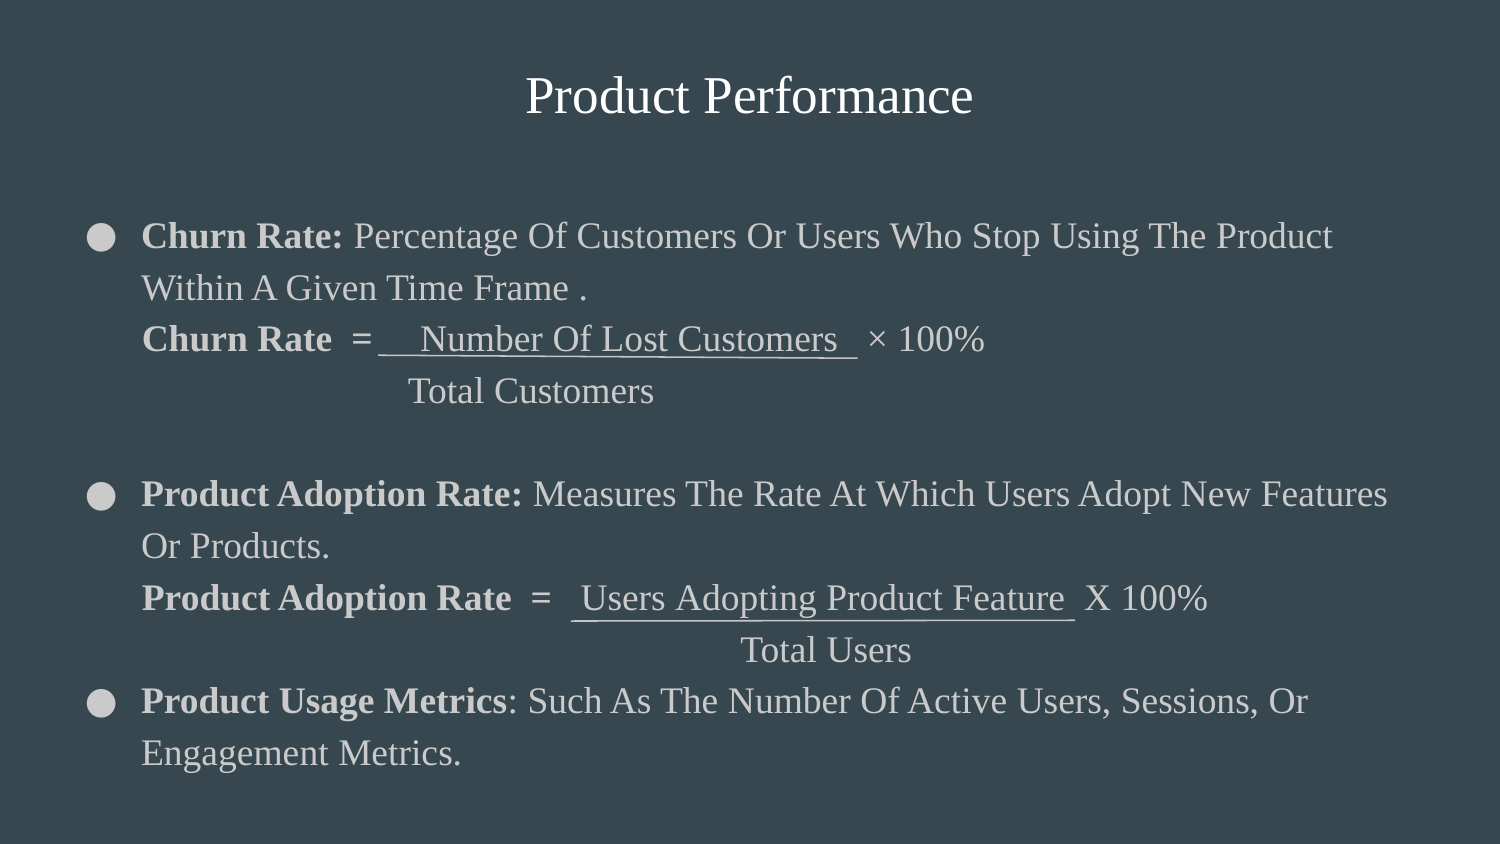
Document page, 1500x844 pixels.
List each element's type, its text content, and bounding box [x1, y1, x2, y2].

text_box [377, 354, 858, 359]
title Product Performance [51, 45, 1449, 140]
list Churn Rate: Percentage Of Customers Or Users Who Stop Using The Product Within A Given Time Frame . Churn Rate = Number Of Lost Customers ​× 100% Total Customers Product Adoption Rate: Measures The Rate At Which Users Adopt New Features Or Products. Product Adoption Rate = Users Adopting Product Feature X 100% Total Users Product Usage Metrics: Such As The Number Of Active Users, Sessions, Or Engagement Metrics. [51, 189, 1449, 789]
